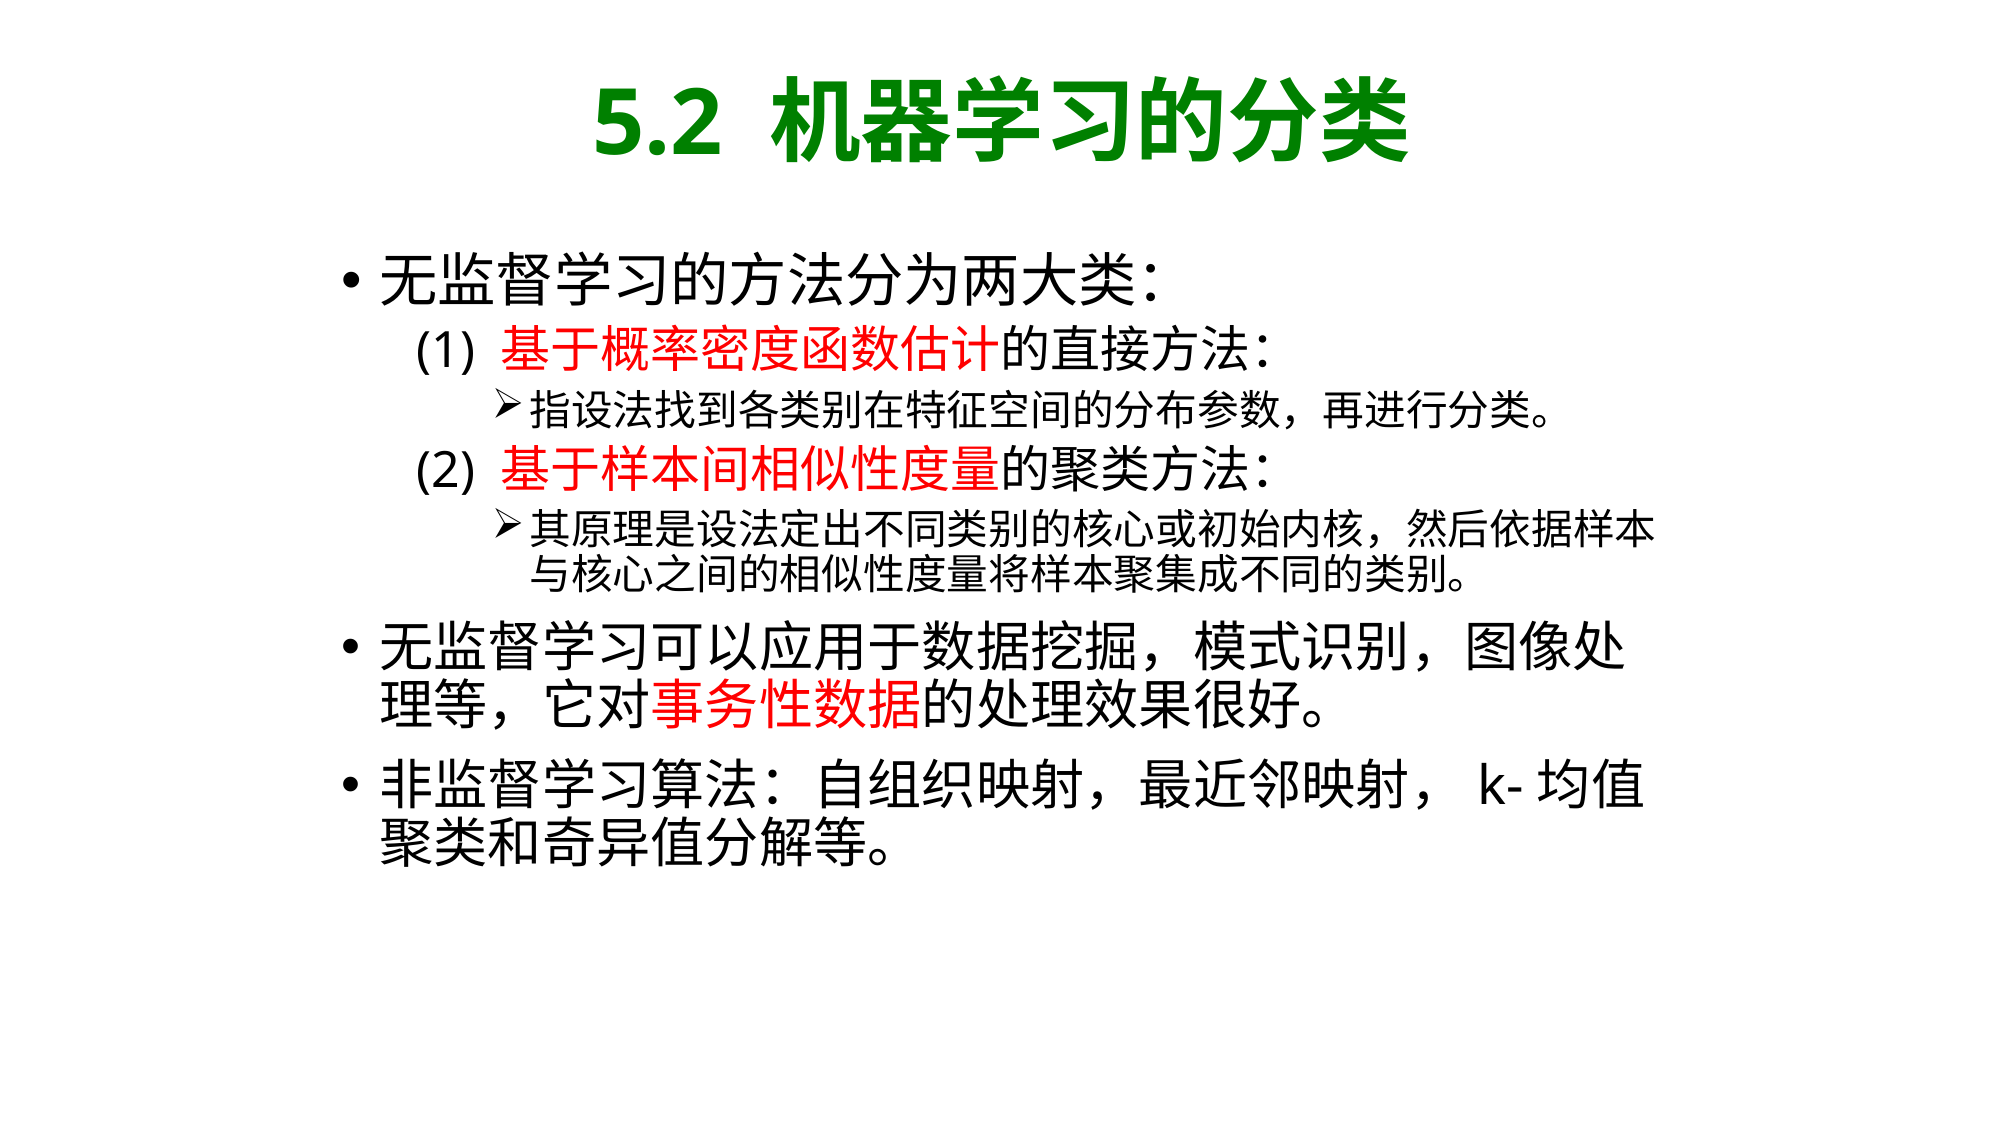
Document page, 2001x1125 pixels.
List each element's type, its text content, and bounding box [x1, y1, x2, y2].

text_box 5.2 机器学习的分类 [326, 66, 1677, 169]
list 无监督学习的方法分为两大类： (1) 基于概率密度函数估计的直接方法： 指设法找到各类别在特征空间的分布参数，再进行分类。 (2) 基于样本间相似性度量的聚类方法： 其原理是设法定出不同类别的核心或初始内核，然后依据样本与核心之间的相似性度量将样本聚集成不同的类别。 无监督学习可以应用于数据挖掘，模式识别，图像处理等，它对事务性数据的处理效果很好。 非监督学习算法：自组织映射，最近邻映射，k-均值聚类和奇异值分解等。 [326, 243, 1677, 987]
